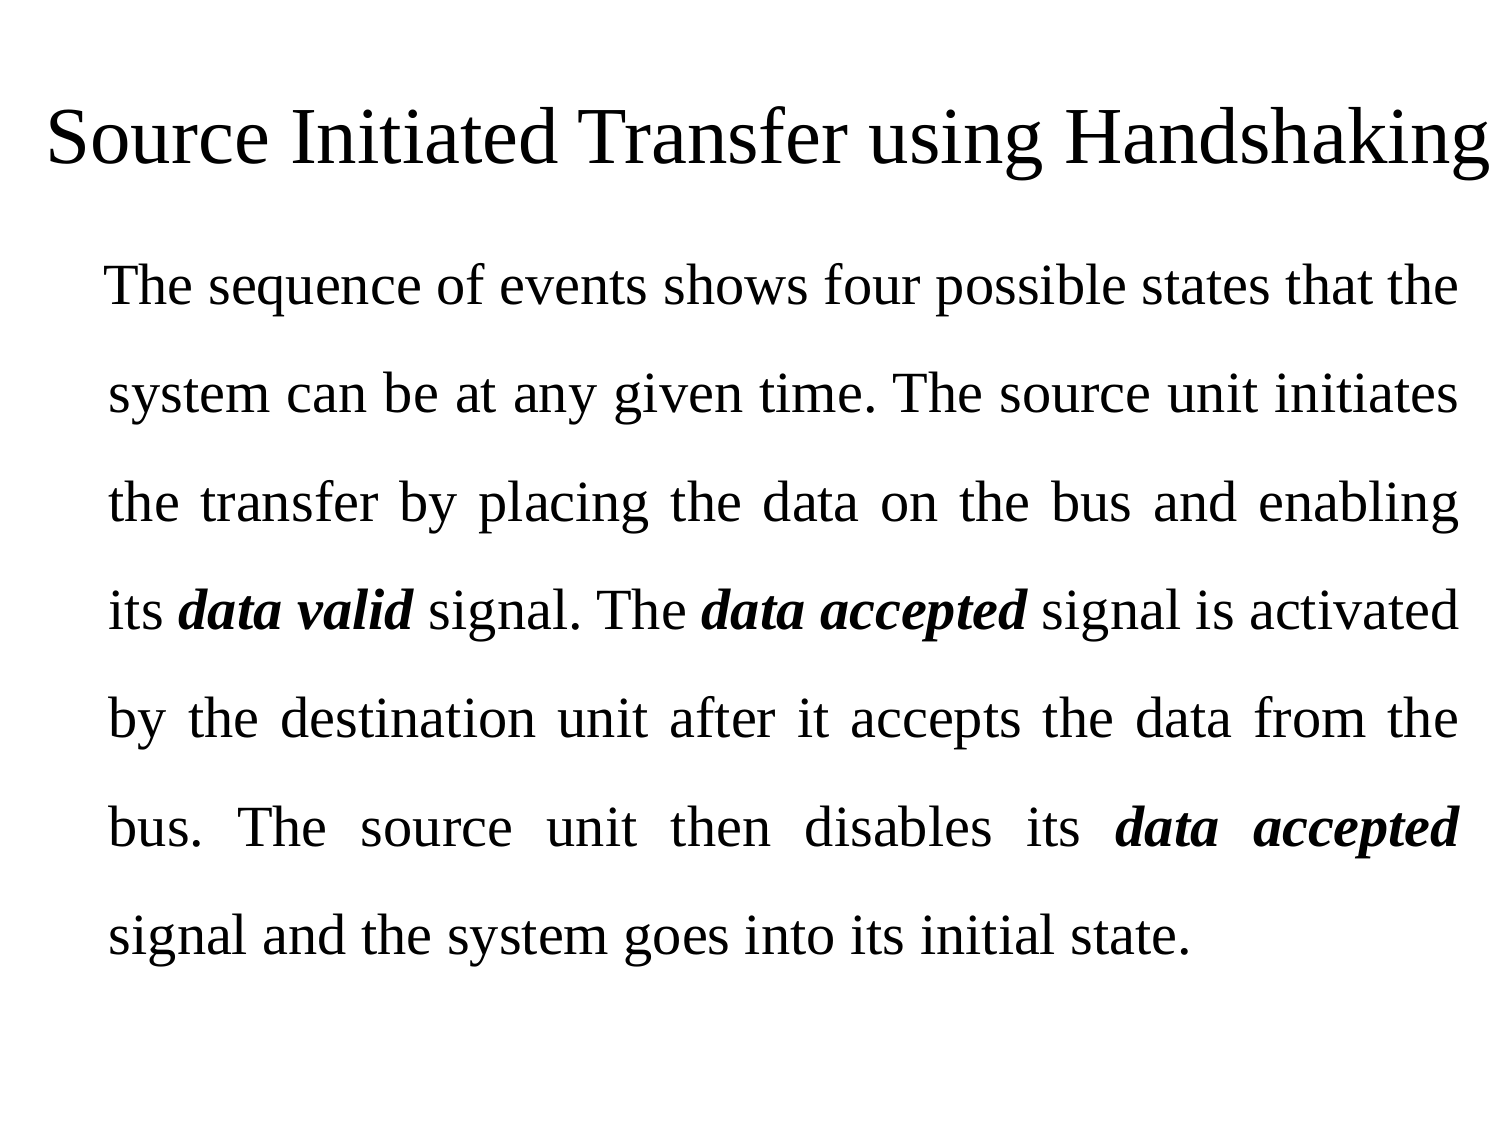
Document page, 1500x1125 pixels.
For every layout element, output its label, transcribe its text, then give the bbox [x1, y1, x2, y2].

list The sequence of events shows four possible states that the system can be at any given time. The source unit initiates the transfer by placing the data on the bus and enabling its data valid signal. The data accepted signal is activated by the destination unit after it accepts the data from the bus. The source unit then disables its data accepted signal and the system goes into its initial state. [37, 200, 1475, 1088]
title Source Initiated Transfer using Handshaking [0, 75, 1500, 188]
